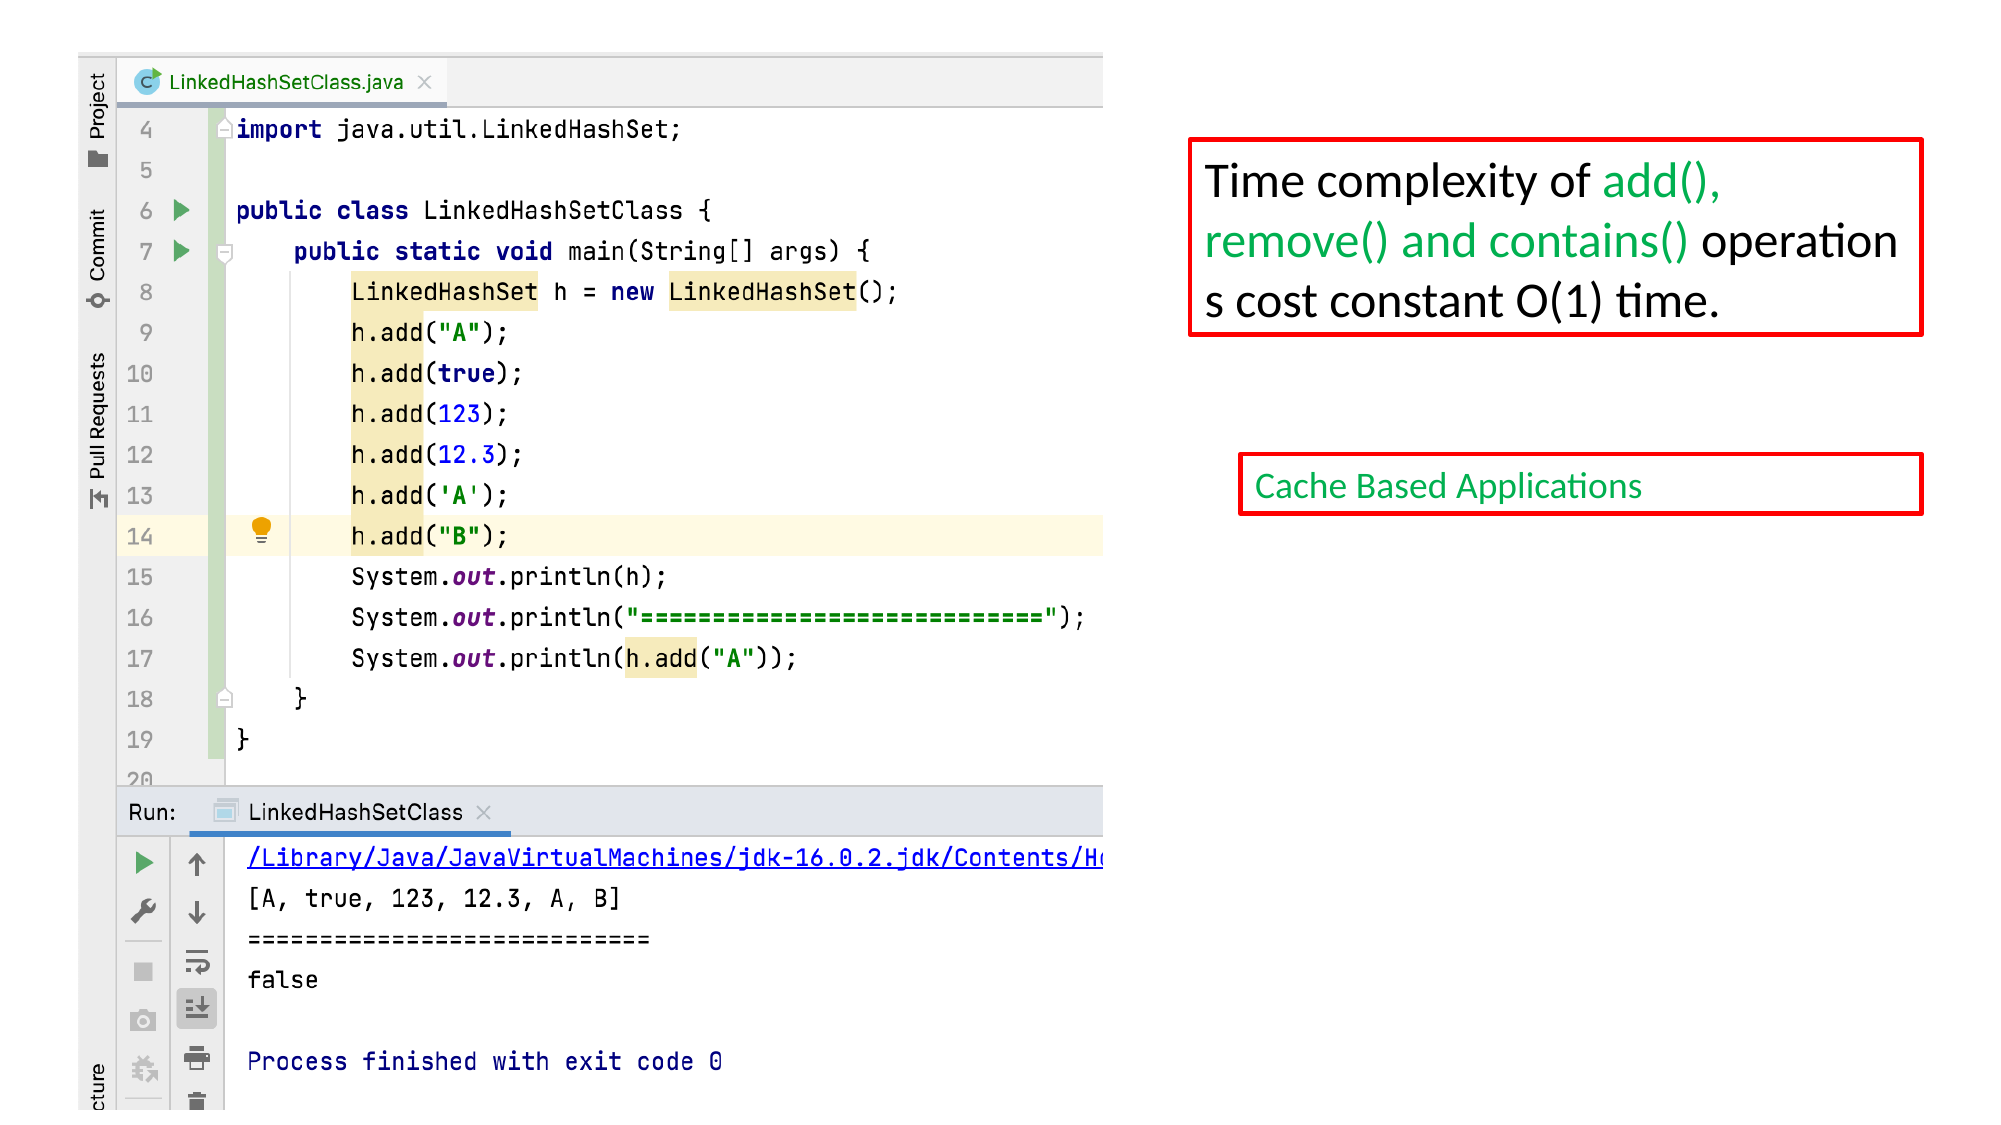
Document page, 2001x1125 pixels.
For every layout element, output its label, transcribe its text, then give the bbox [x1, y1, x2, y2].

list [78, 52, 1103, 1110]
text_box Time complexity of add(), remove() and contains() operations cost constant O(1) time. [1189, 139, 1922, 335]
text_box Cache Based Applications [1240, 454, 1922, 514]
